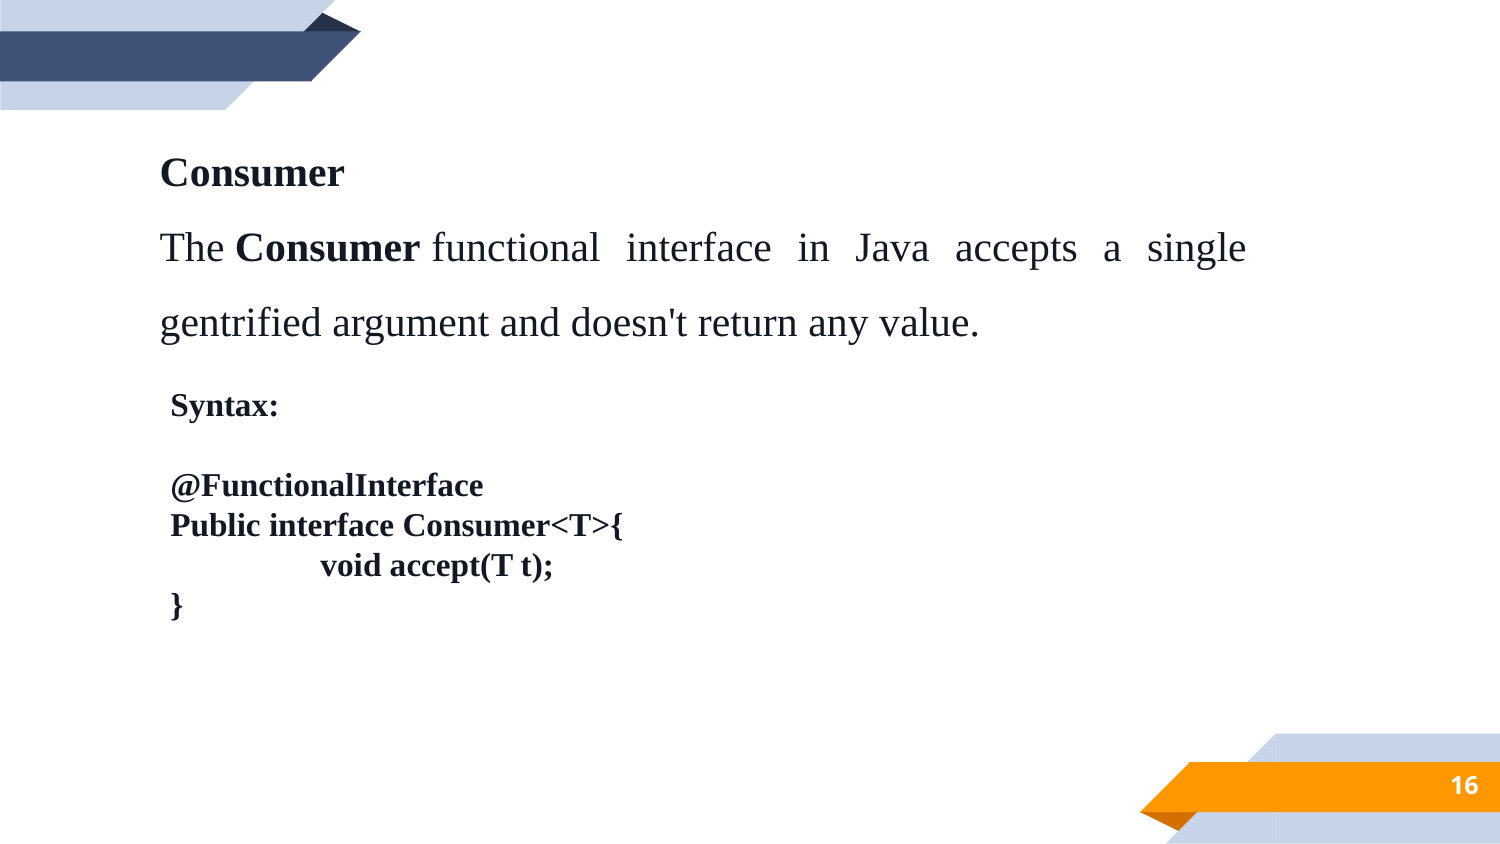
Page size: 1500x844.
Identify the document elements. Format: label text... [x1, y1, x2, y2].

slide_number 16 [1249, 760, 1494, 813]
text_box Consumer The Consumer functional interface in Java accepts a single gentrified argument and doesn't return any value. [144, 112, 1263, 353]
text_box Syntax: @FunctionalInterface Public interface Consumer<T>{ void accept(T t); } [155, 375, 907, 630]
